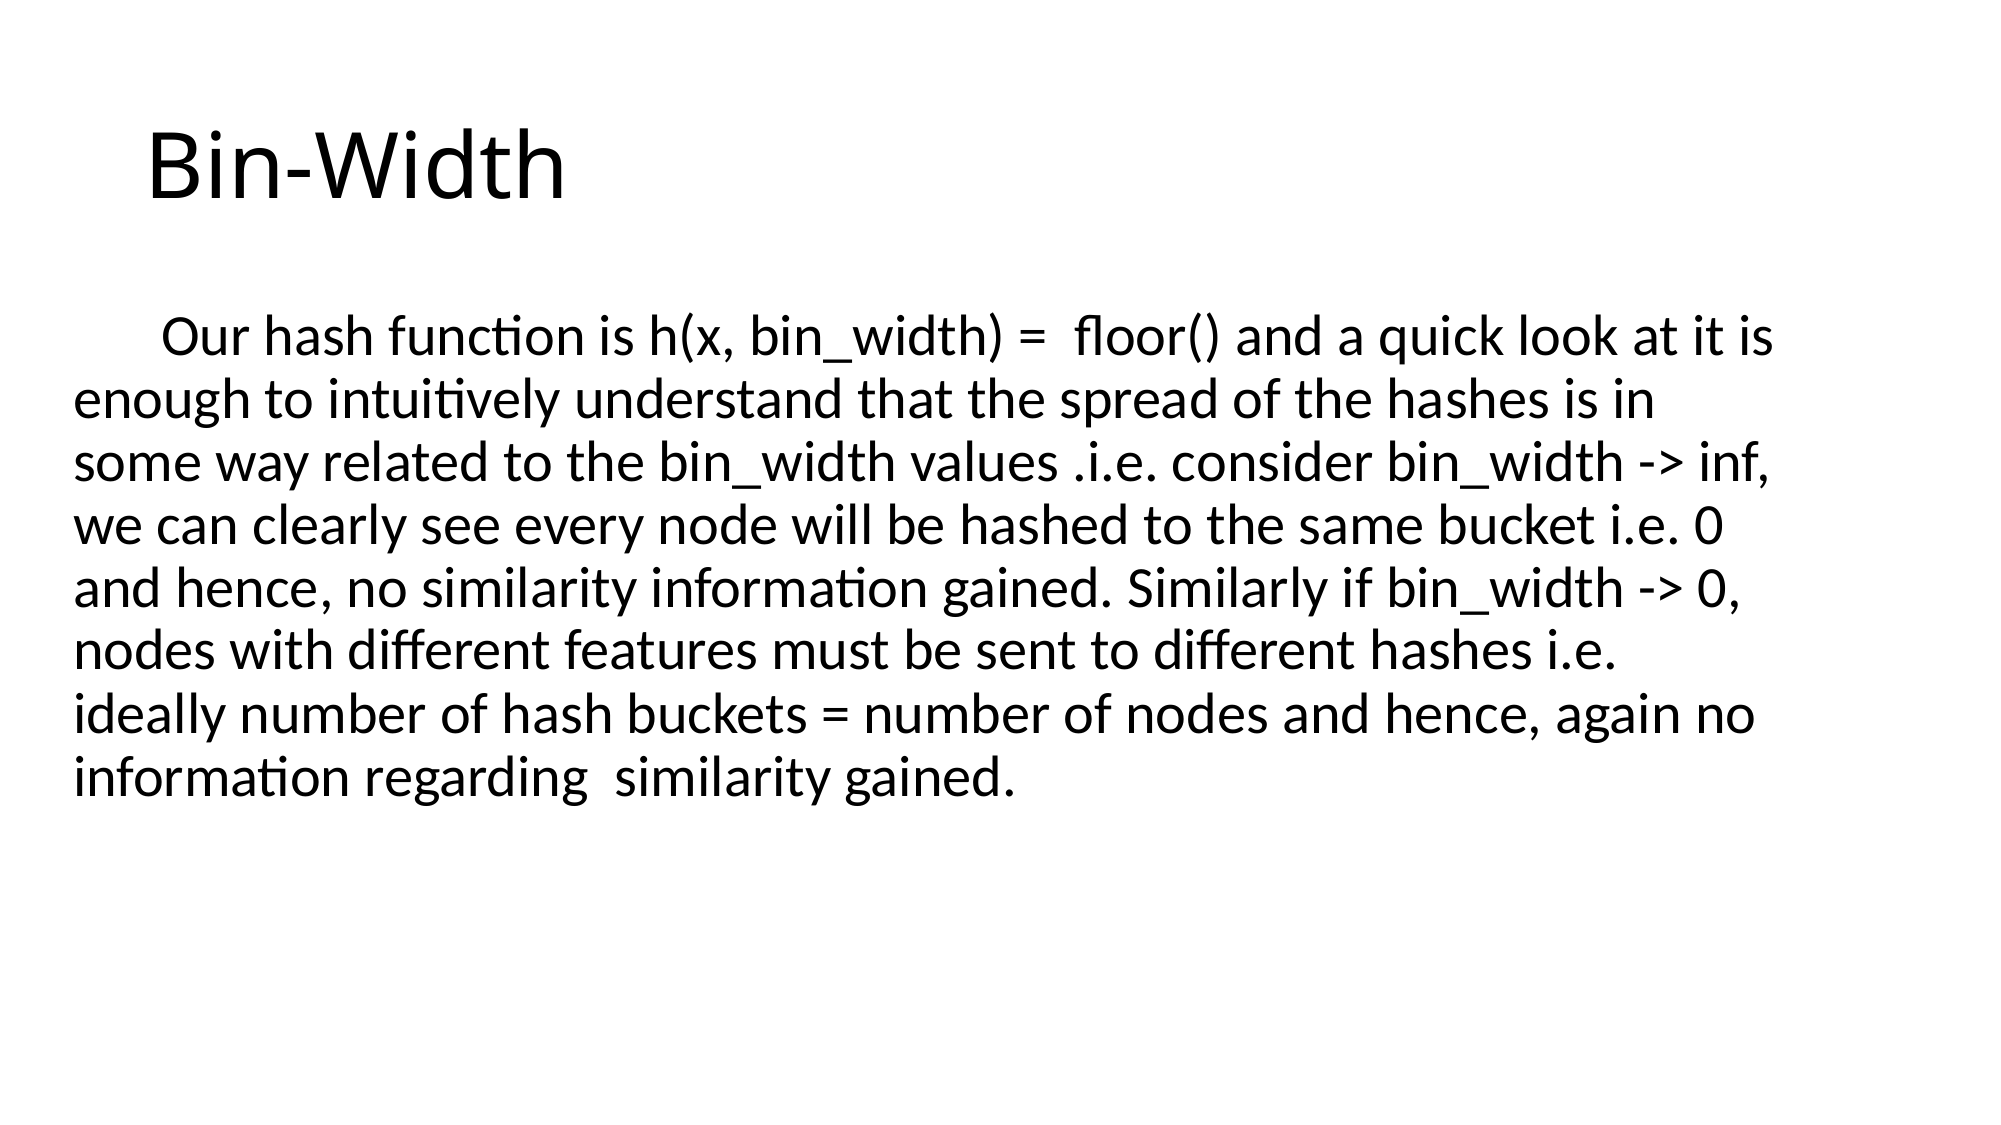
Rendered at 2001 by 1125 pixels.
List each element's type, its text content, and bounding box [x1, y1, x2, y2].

list Our hash function is h(x, bin_width) = floor() and a quick look at it is enough to intuitively understand that the spread of the hashes is in some way related to the bin_width values .i.e. consider bin_width -> inf, we can clearly see every node will be hashed to the same bucket i.e. 0 and hence, no similarity information gained. Similarly if bin_width -> 0, nodes with different features must be sent to different hashes i.e. ideally number of hash buckets = number of nodes and hence, again no information regarding similarity gained. [65, 296, 1792, 1012]
title Bin-Width [136, 59, 1863, 278]
